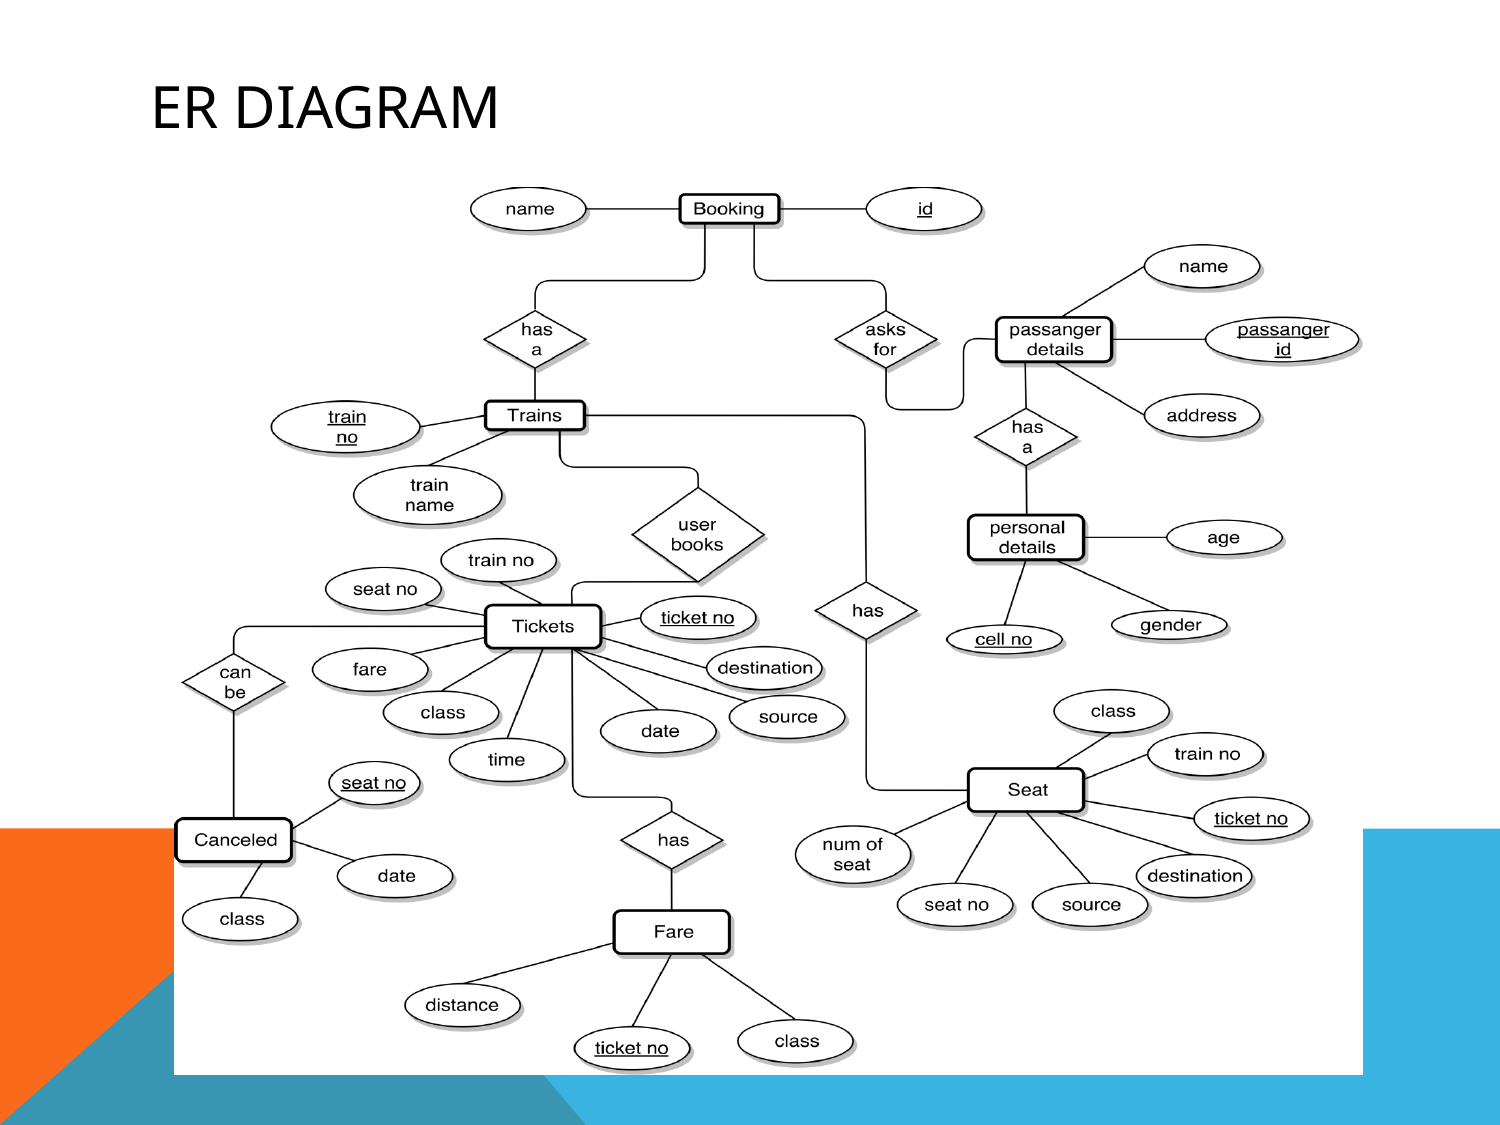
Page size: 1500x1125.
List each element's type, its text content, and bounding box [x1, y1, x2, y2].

picture [174, 187, 1363, 1076]
title ER DIAGRAM [135, 60, 1369, 150]
